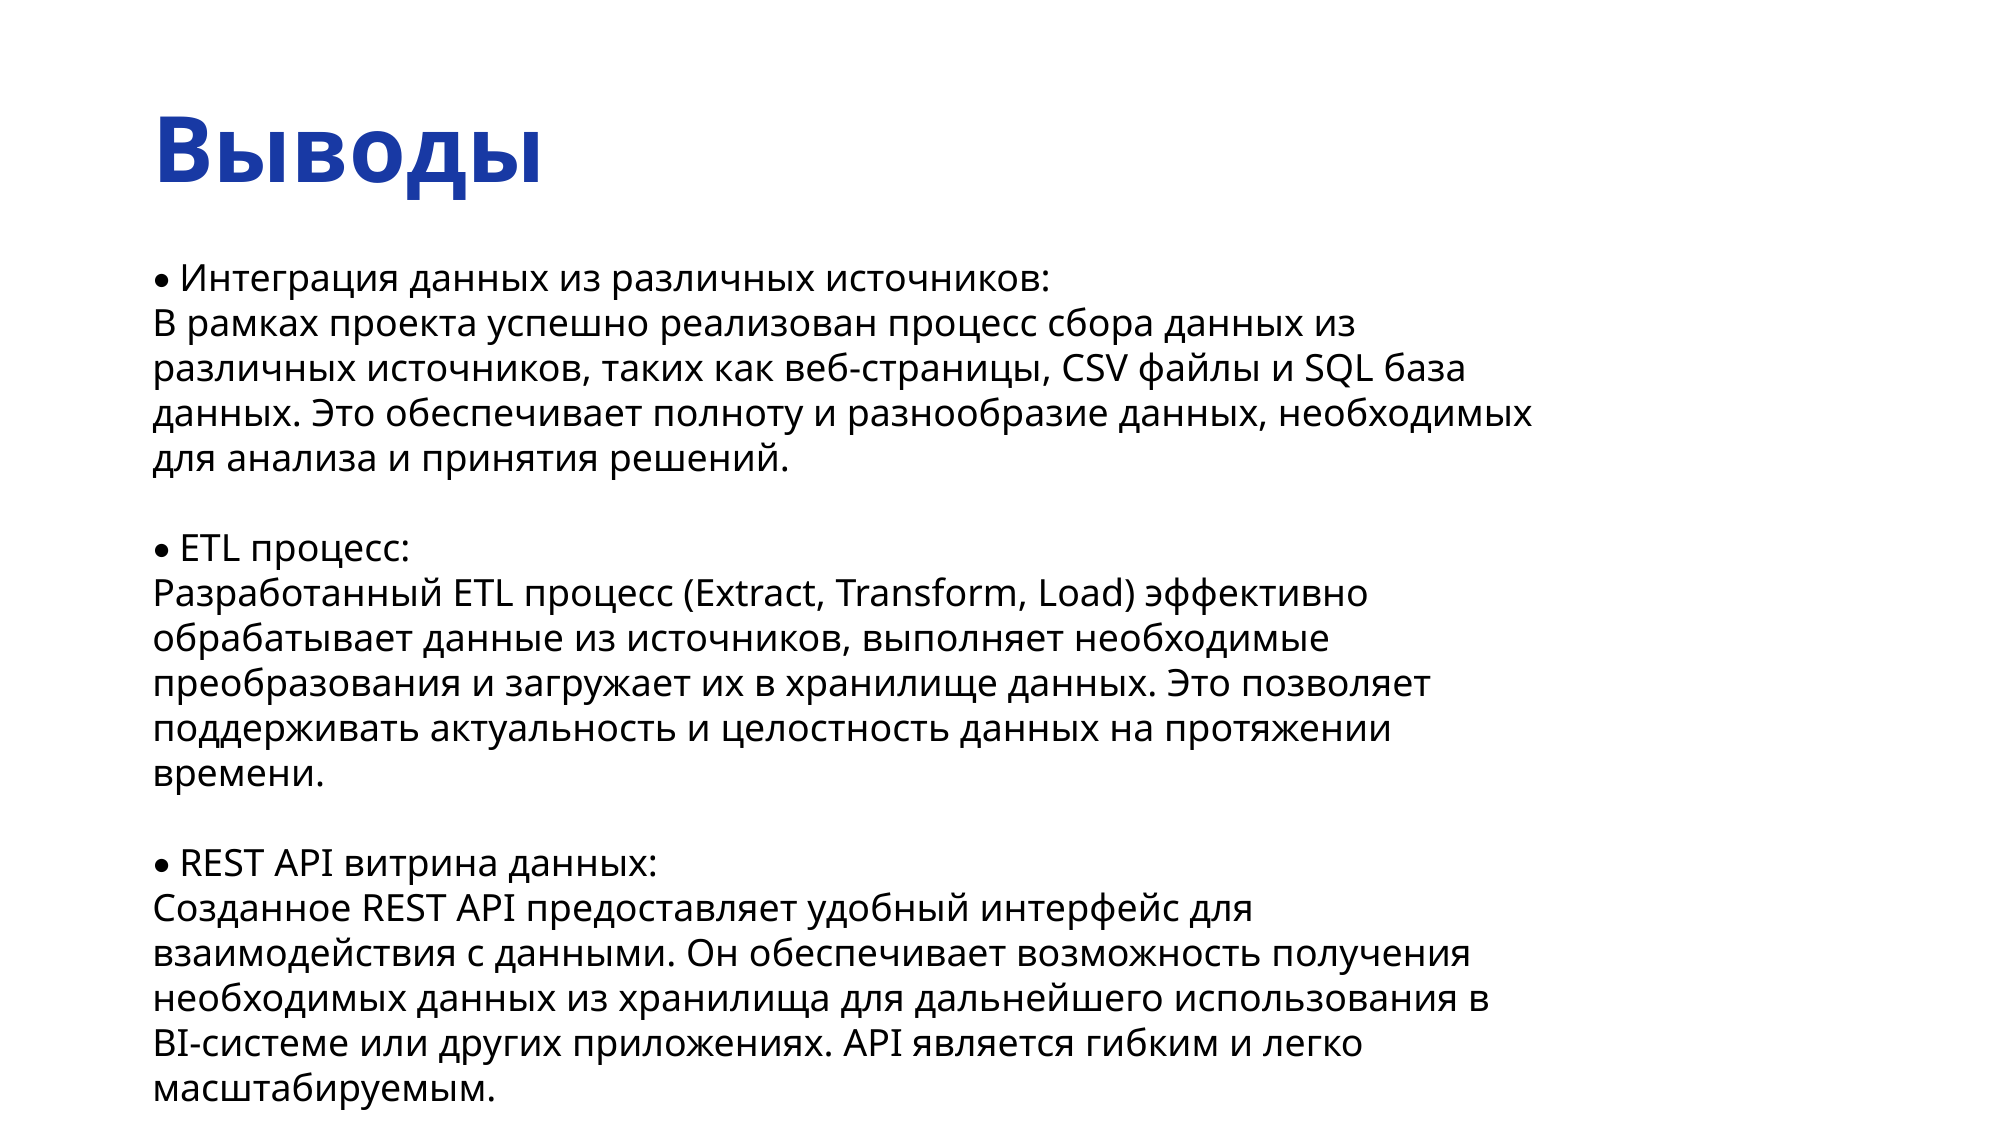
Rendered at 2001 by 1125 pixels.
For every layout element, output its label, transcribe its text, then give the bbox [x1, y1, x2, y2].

title Выводы [137, 44, 1510, 246]
text_box • Интеграция данных из различных источников: В рамках проекта успешно реализован процесс сбора данных из различных источников, таких как веб-страницы, CSV файлы и SQL база данных. Это обеспечивает полноту и разнообразие данных, необходимых для анализа и принятия решений. • ETL процесс: Разработанный ETL процесс (Extract, Transform, Load) эффективно обрабатывает данные из источников, выполняет необходимые преобразования и загружает их в хранилище данных. Это позволяет поддерживать актуальность и целостность данных на протяжении времени. • REST API витрина данных: Созданное REST API предоставляет удобный интерфейс для взаимодействия с данными. Он обеспечивает возможность получения необходимых данных из хранилища для дальнейшего использования в BI-системе или других приложениях. API является гибким и легко масштабируемым. [137, 246, 1565, 1116]
